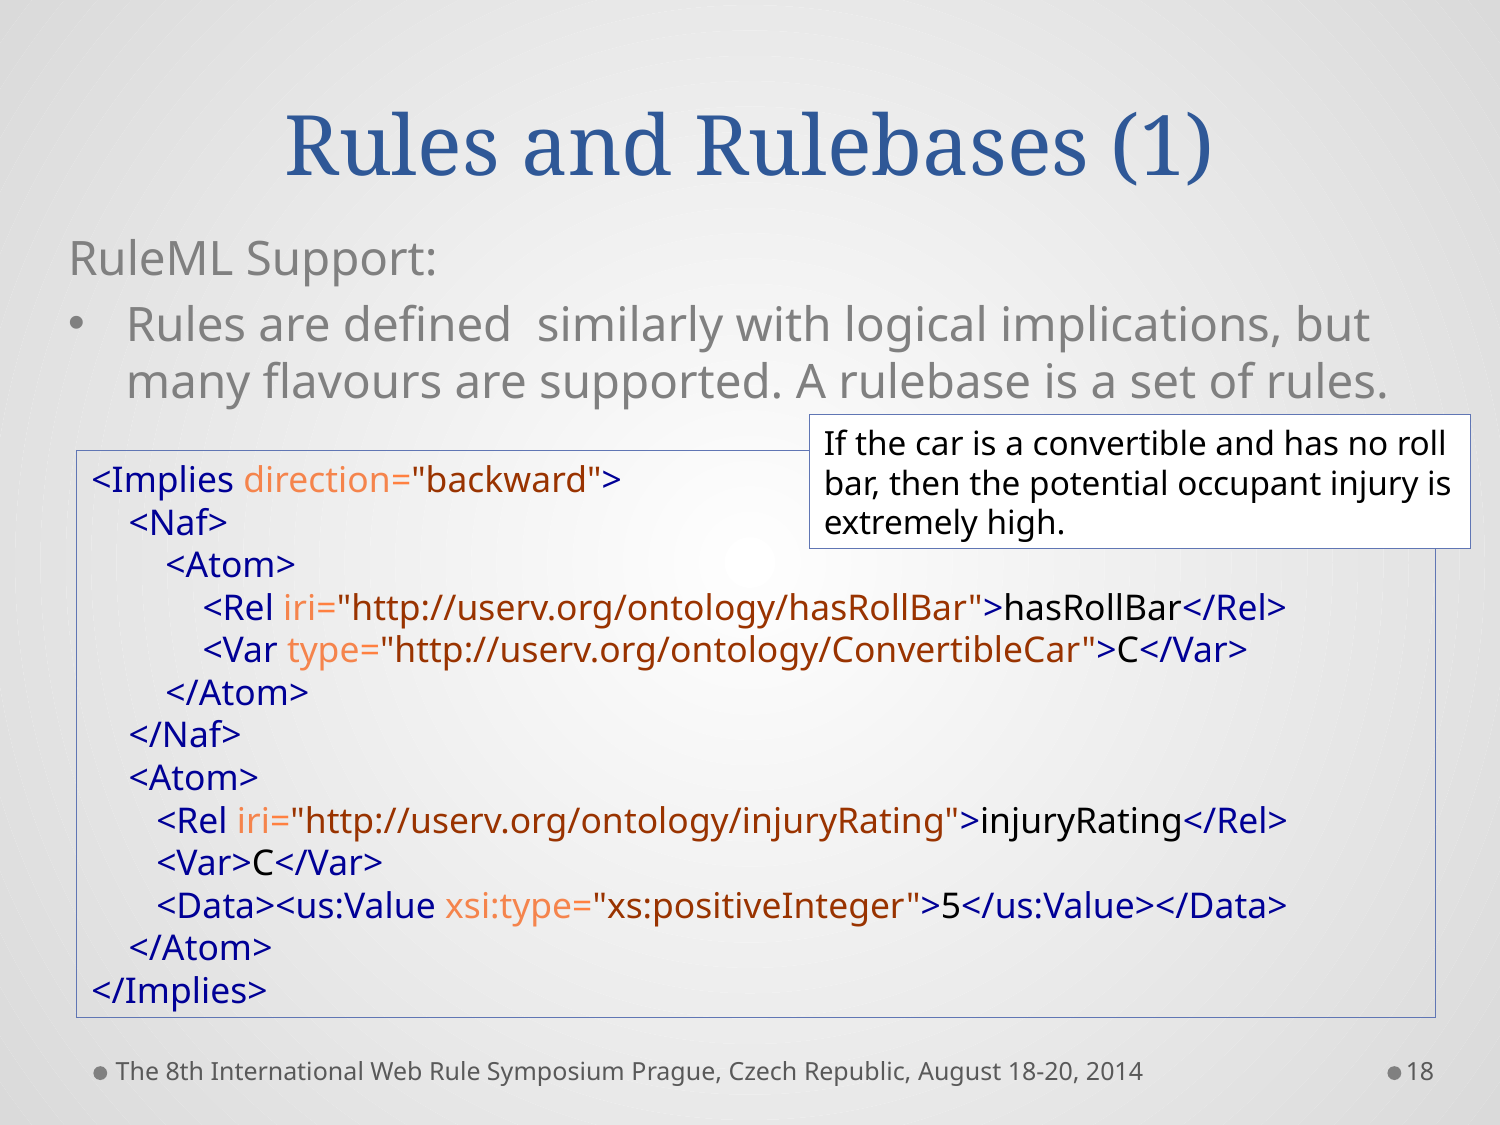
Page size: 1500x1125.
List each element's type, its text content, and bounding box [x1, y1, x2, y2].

title Rules and Rulebases (1) [75, 37, 1425, 200]
text_box <Implies direction="backward"> <Naf> <Atom> <Rel iri="http://userv.org/ontology/hasRollBar">hasRollBar</Rel> <Var type="http://userv.org/ontology/ConvertibleCar">C</Var> </Atom> </Naf> <Atom> <Rel iri="http://userv.org/ontology/injuryRating">injuryRating</Rel> <Var>C</Var> <Data><us:Value xsi:type="xs:positiveInteger">5</us:Value></Data> </Atom> </Implies> [76, 450, 1436, 1018]
footer The 8th International Web Rule Symposium Prague, Czech Republic, August 18-20, 2014 [108, 1042, 1188, 1103]
text_box If the car is a convertible and has no roll bar, then the potential occupant injury is extremely high. [809, 414, 1471, 549]
list RuleML Support: Rules are defined similarly with logical implications, but many flavours are supported. A rulebase is a set of rules. [53, 219, 1441, 433]
slide_number 18 [1401, 1042, 1494, 1103]
